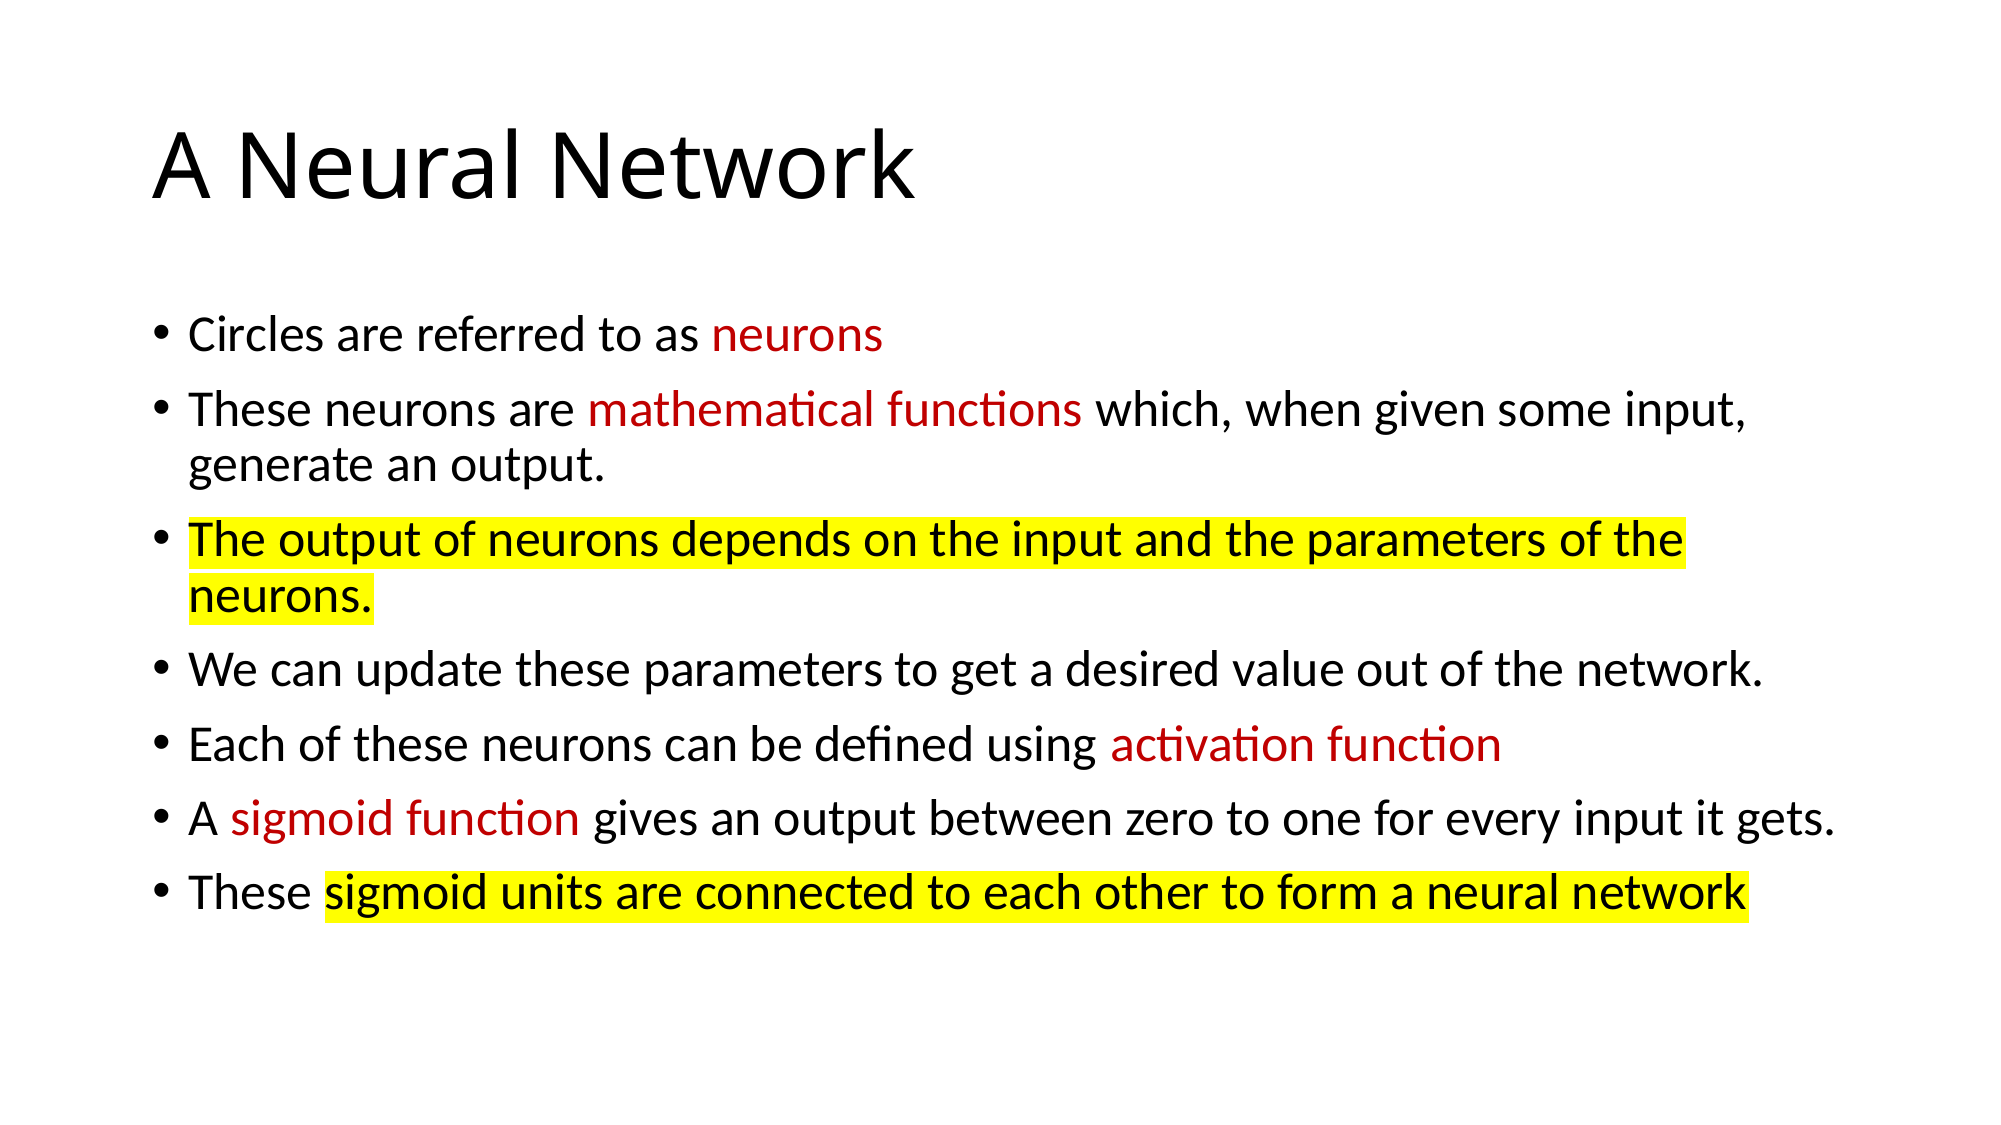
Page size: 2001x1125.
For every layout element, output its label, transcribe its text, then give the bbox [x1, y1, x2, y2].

title A Neural Network [137, 59, 1863, 278]
list Circles are referred to as neurons These neurons are mathematical functions which, when given some input, generate an output. The output of neurons depends on the input and the parameters of the neurons. We can update these parameters to get a desired value out of the network. Each of these neurons can be defined using activation function A sigmoid function gives an output between zero to one for every input it gets. These sigmoid units are connected to each other to form a neural network [137, 299, 1863, 1014]
